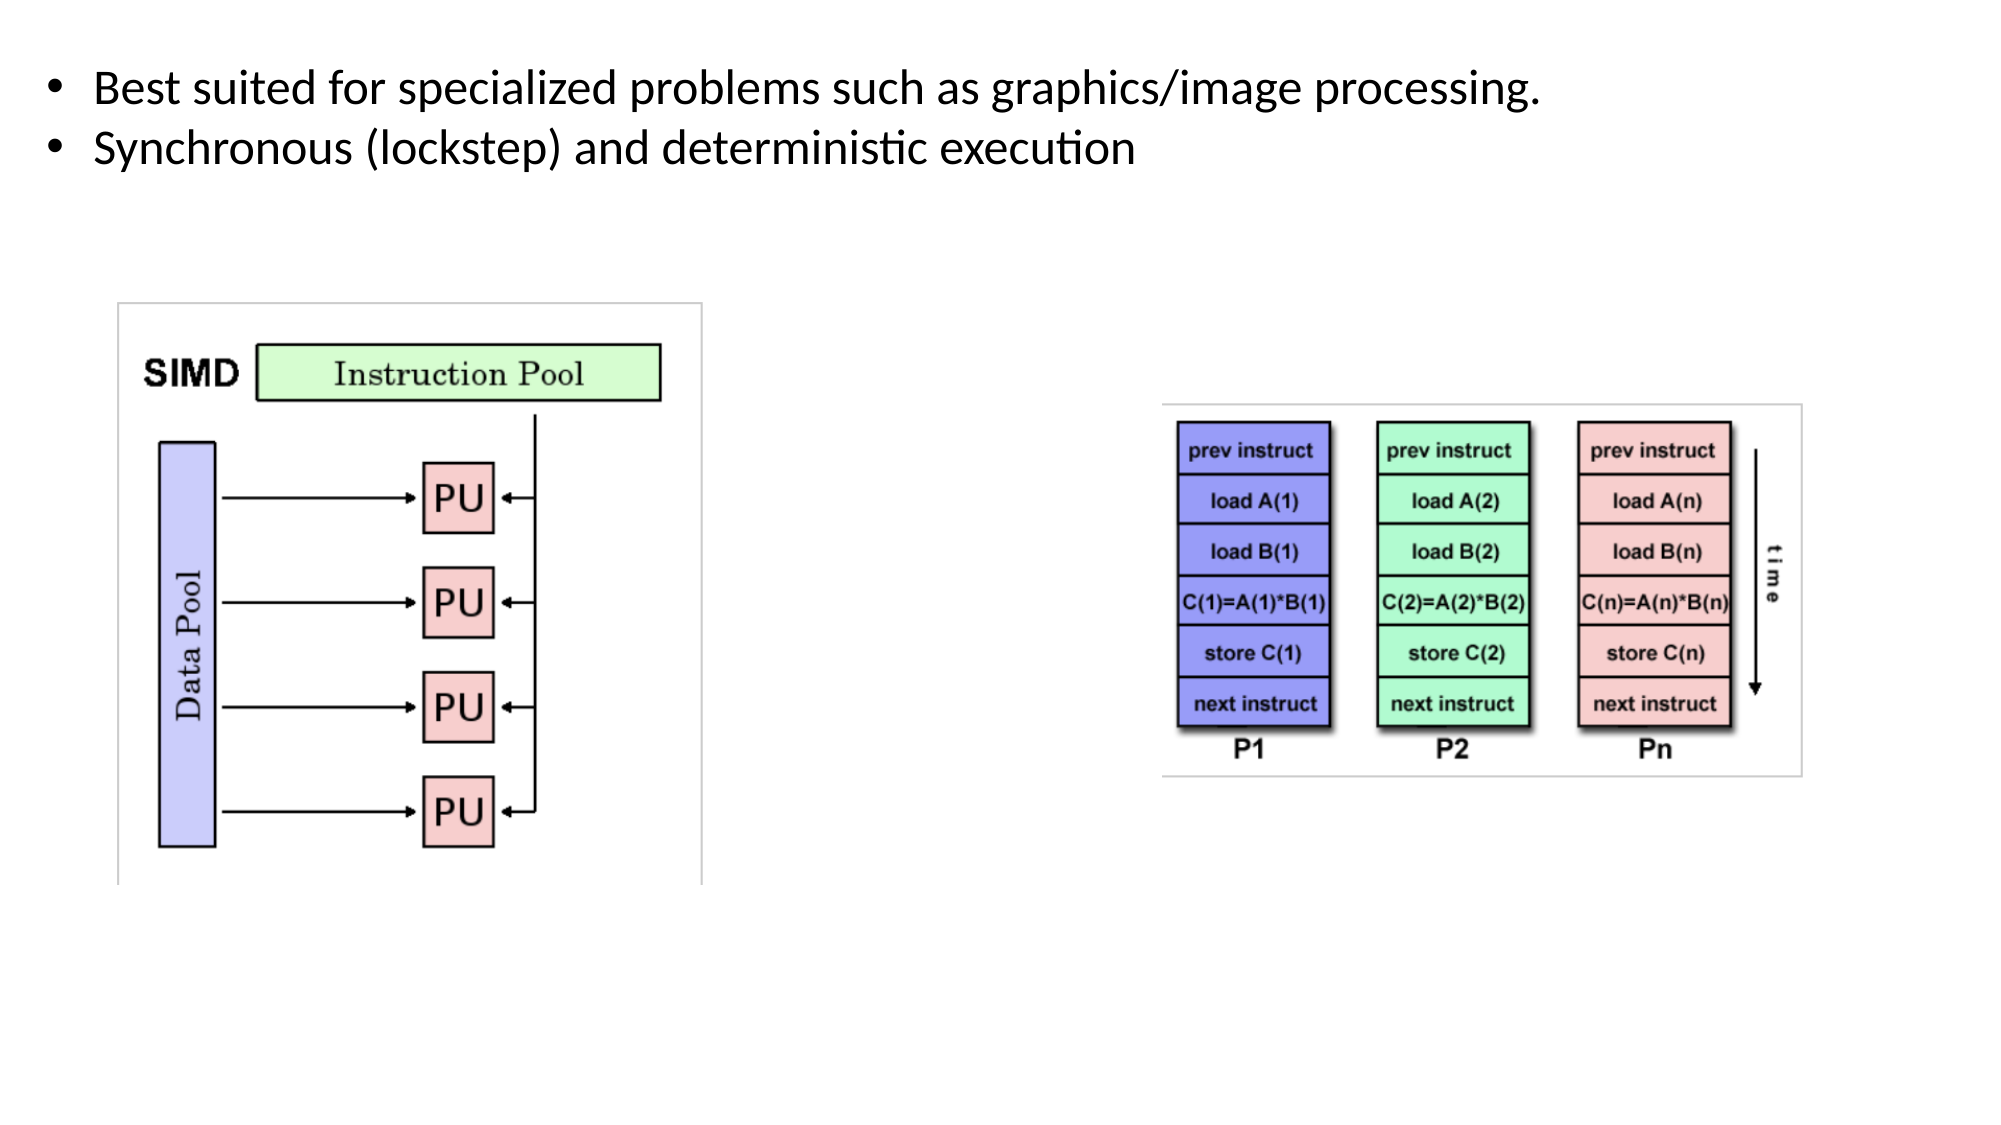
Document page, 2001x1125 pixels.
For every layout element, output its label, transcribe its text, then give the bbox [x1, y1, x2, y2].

text_box Best suited for specialized problems such as graphics/image processing. Synchronous (lockstep) and deterministic execution [31, 47, 2000, 228]
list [115, 300, 709, 885]
picture [1162, 395, 1807, 790]
